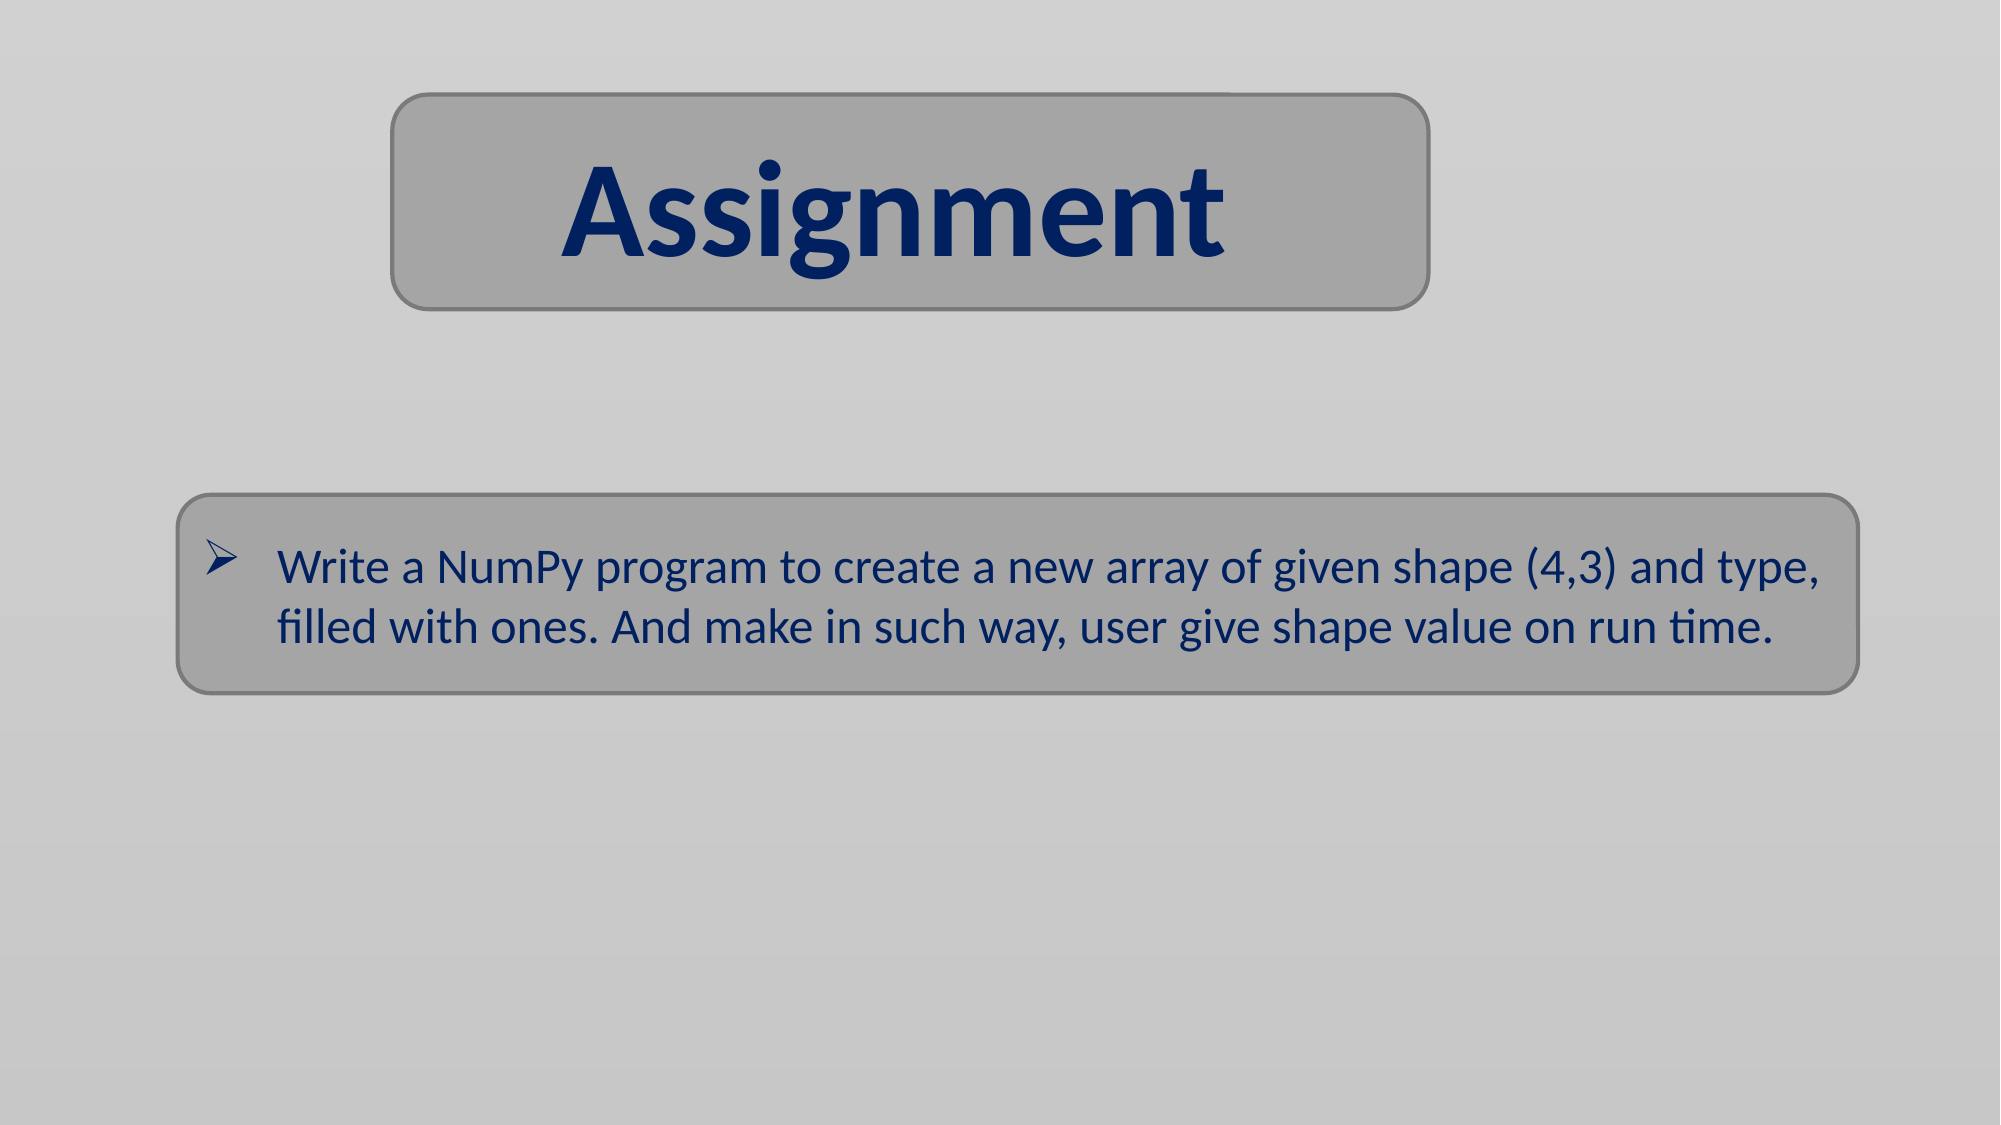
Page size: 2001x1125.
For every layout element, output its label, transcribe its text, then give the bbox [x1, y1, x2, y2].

text_box Assignment [390, 92, 1431, 312]
text_box Write a NumPy program to create a new array of given shape (4,3) and type, filled with ones. And make in such way, user give shape value on run time. [175, 492, 1861, 696]
